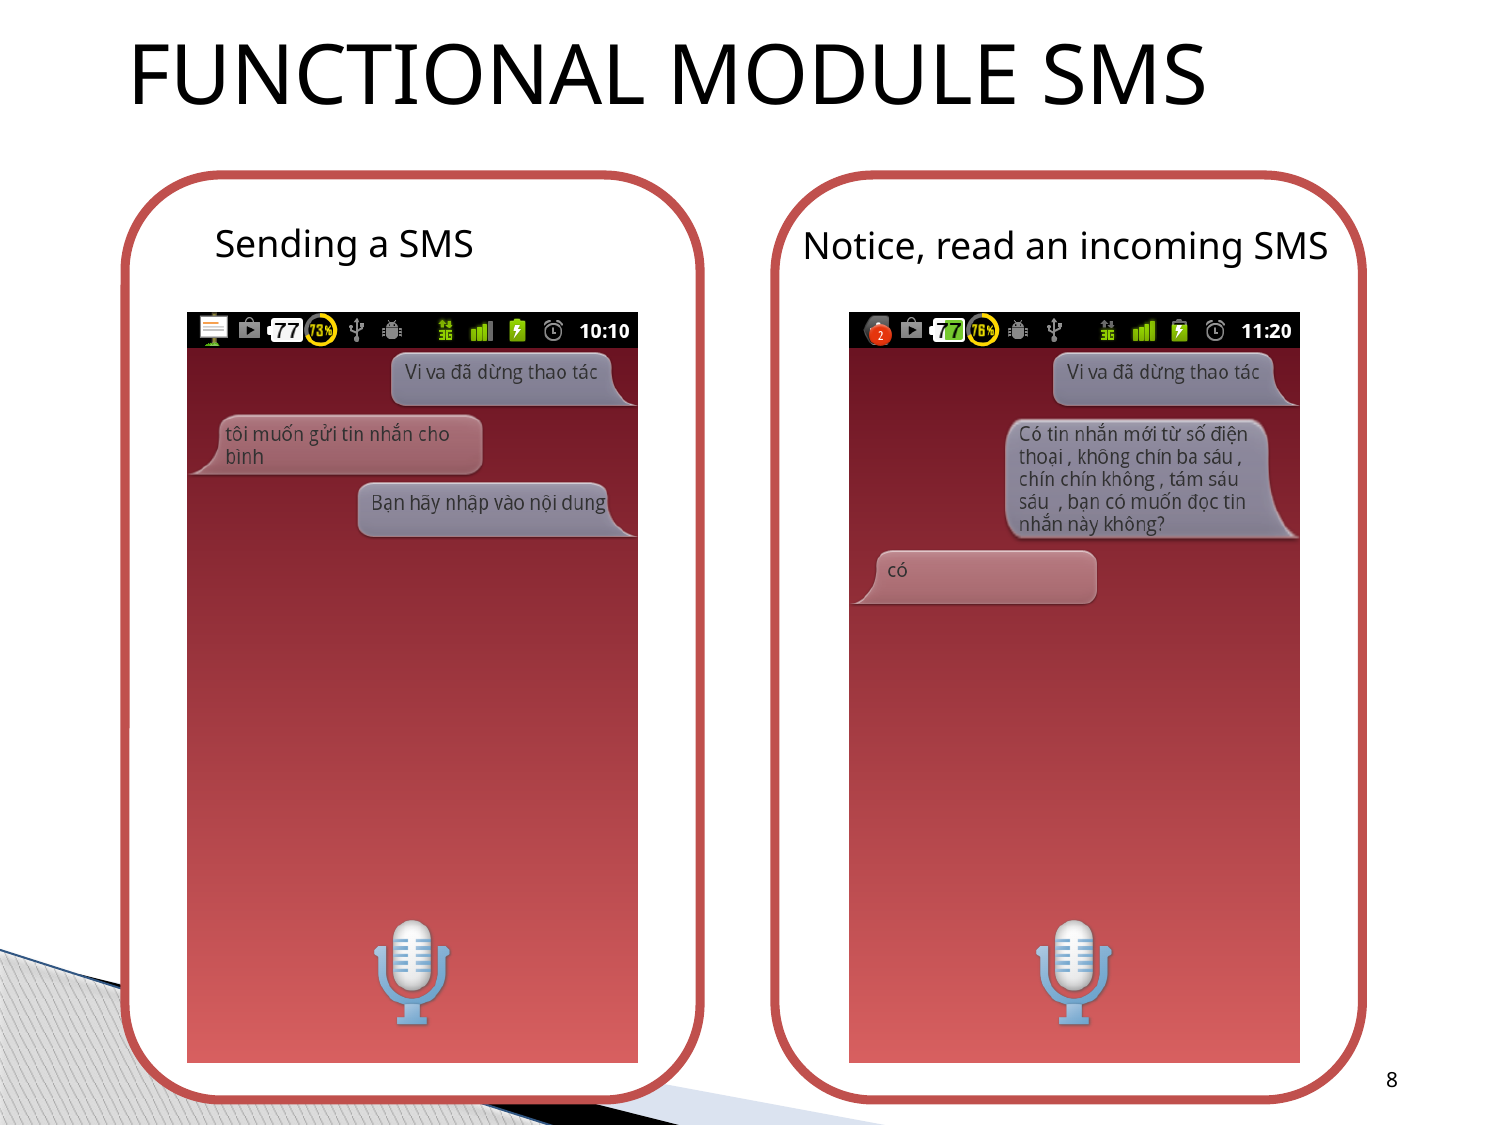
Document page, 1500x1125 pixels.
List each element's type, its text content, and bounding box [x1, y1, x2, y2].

text_box [770, 217, 1367, 1105]
text_box Notice, read an incoming SMS [787, 214, 1388, 275]
title FUNCTIONAL MODULE SMS [112, 12, 1500, 130]
text_box Sending a SMS [200, 212, 675, 273]
text_box [789, 170, 1349, 214]
slide_number 8 [1062, 1042, 1413, 1103]
picture [187, 312, 638, 1063]
text_box [120, 170, 705, 1105]
picture [849, 312, 1301, 1063]
